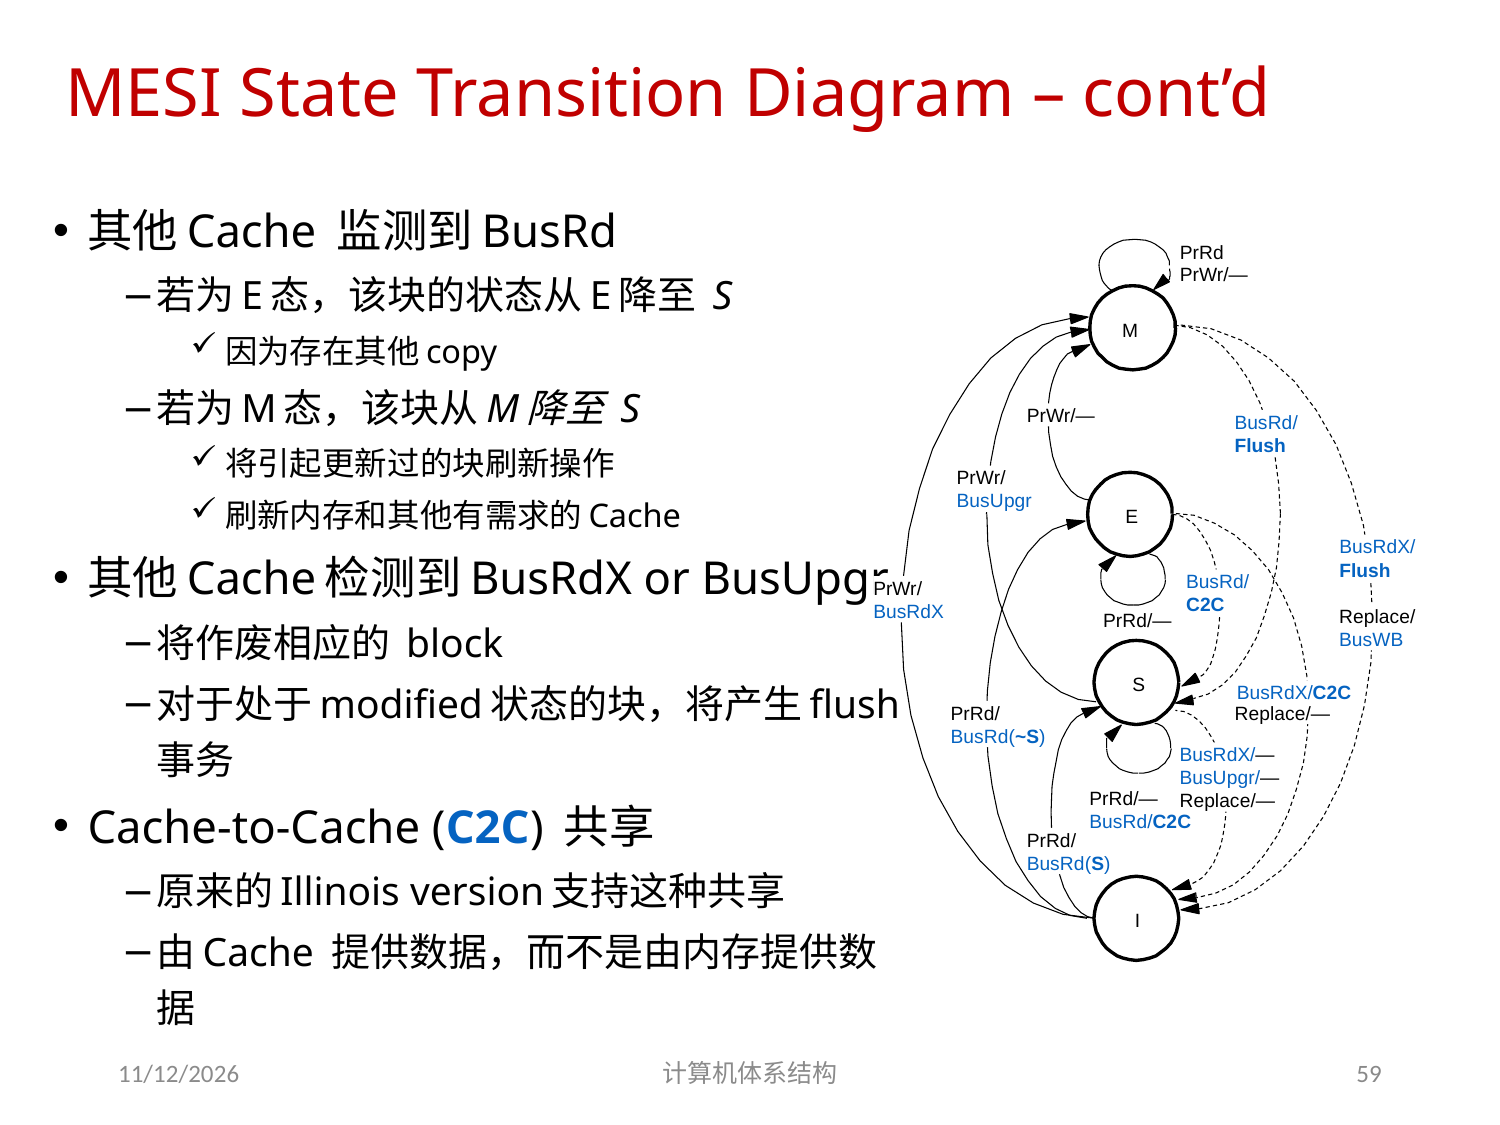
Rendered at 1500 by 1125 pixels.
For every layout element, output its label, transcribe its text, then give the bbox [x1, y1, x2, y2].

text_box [873, 239, 1416, 961]
slide_number 59 [1059, 1042, 1397, 1103]
title MESI State Transition Diagram – cont’d [50, 14, 1479, 177]
list 其他Cache 监测到BusRd 若为E态，该块的状态从E降至 S 因为存在其他copy 若为M态，该块从M降至 S 将引起更新过的块刷新操作 刷新内存和其他有需求的Cache 其他Cache检测到BusRdX or BusUpgr 将作废相应的 block 对于处于modified状态的块，将产生flush事务 Cache-to-Cache (C2C) 共享 原来的Illinois version支持这种共享 由Cache 提供数据，而不是由内存提供数据 [38, 184, 918, 1058]
footer 计算机体系结构 [496, 1042, 1004, 1103]
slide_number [103, 1042, 441, 1103]
